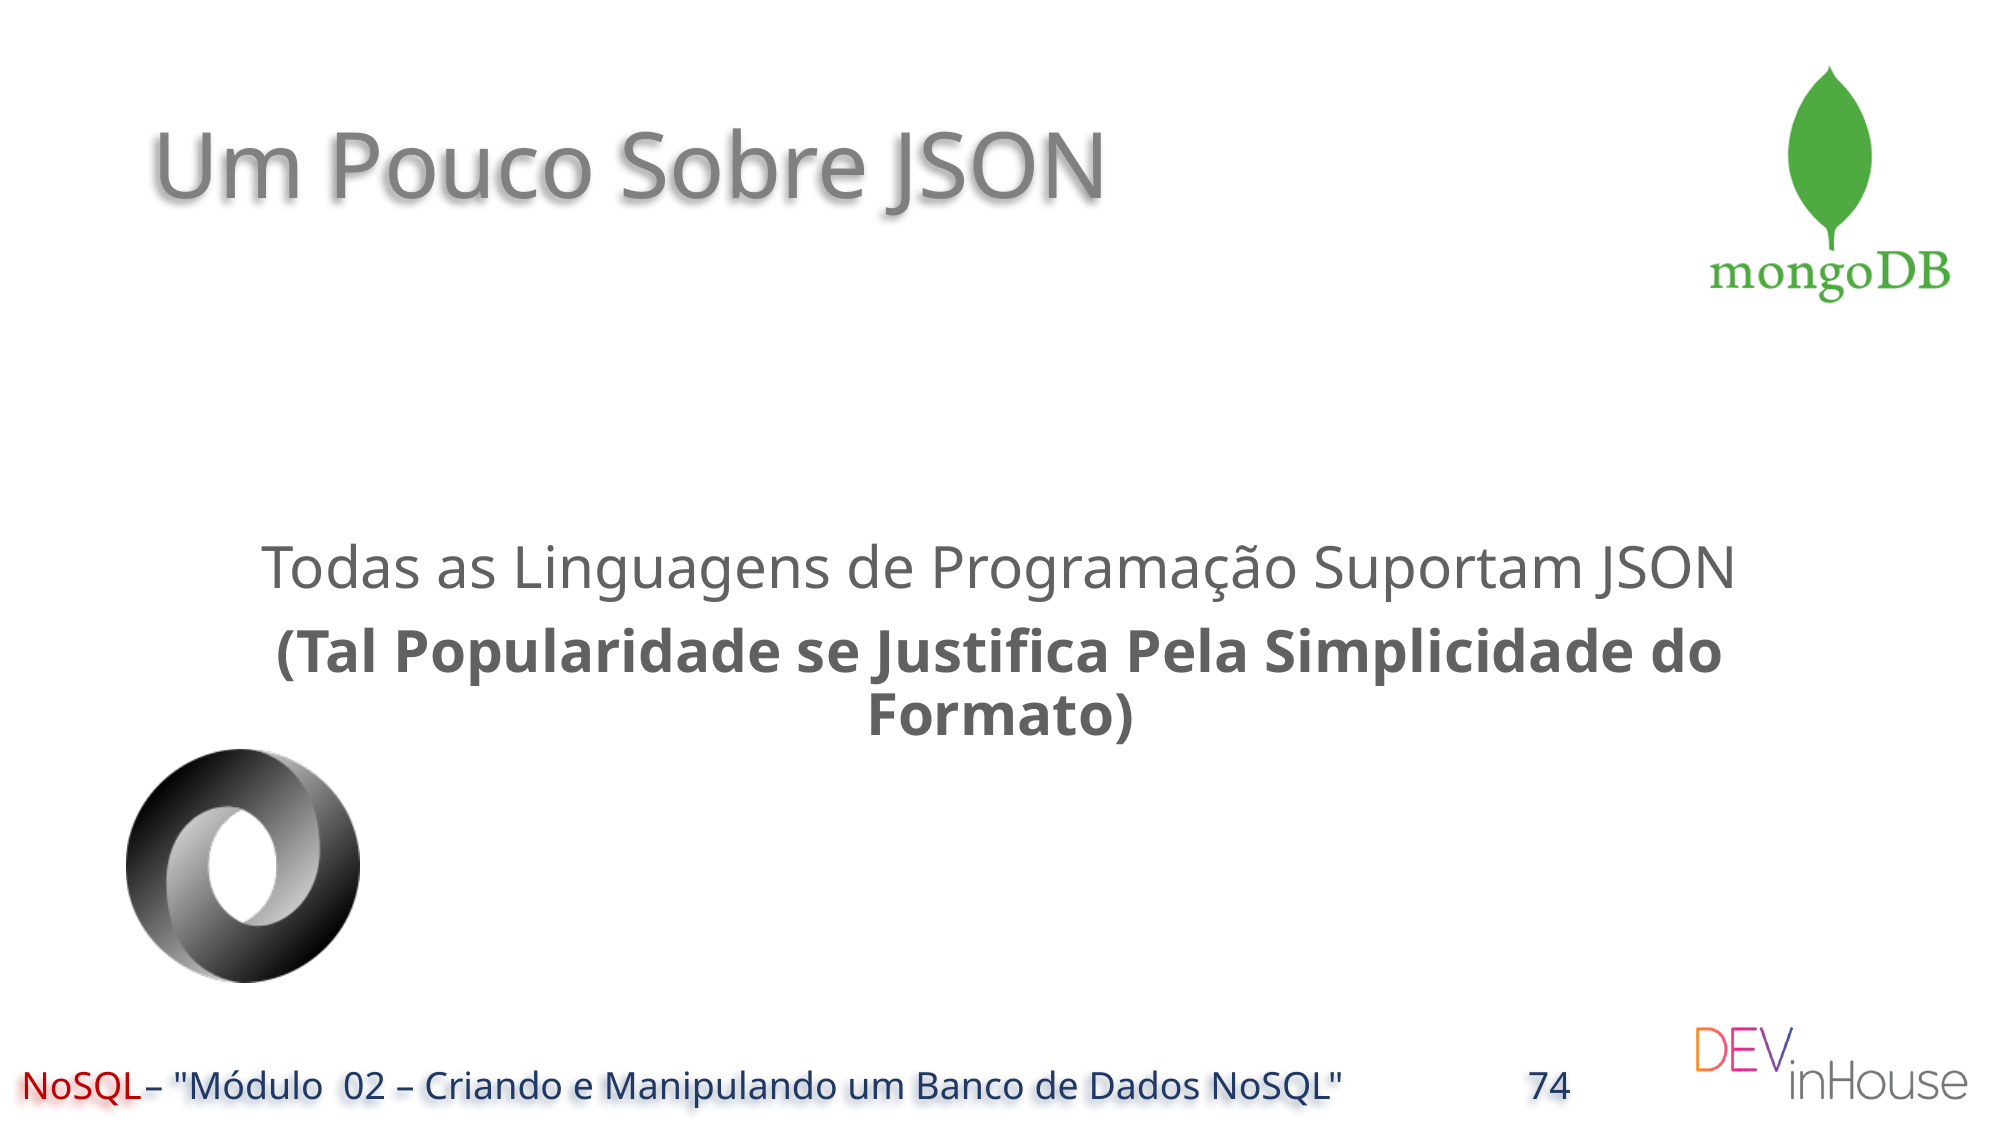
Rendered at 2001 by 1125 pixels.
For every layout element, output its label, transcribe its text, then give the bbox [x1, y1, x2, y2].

text_box NoSQL [1638, 1054, 2000, 1115]
text_box – "Módulo 02 – Criando e Manipulando um Banco de Dados NoSQL" 74 [129, 1054, 1638, 1115]
title Um Pouco Sobre JSON [137, 59, 1705, 278]
text_box NoSQL [6, 1054, 122, 1115]
list Todas as Linguagens de Programação Suportam JSON (Tal Popularidade se Justifica Pela Simplicidade do Formato) [137, 459, 1863, 1051]
picture [1705, 59, 1955, 309]
picture [126, 749, 360, 983]
picture [1689, 1022, 1970, 1106]
